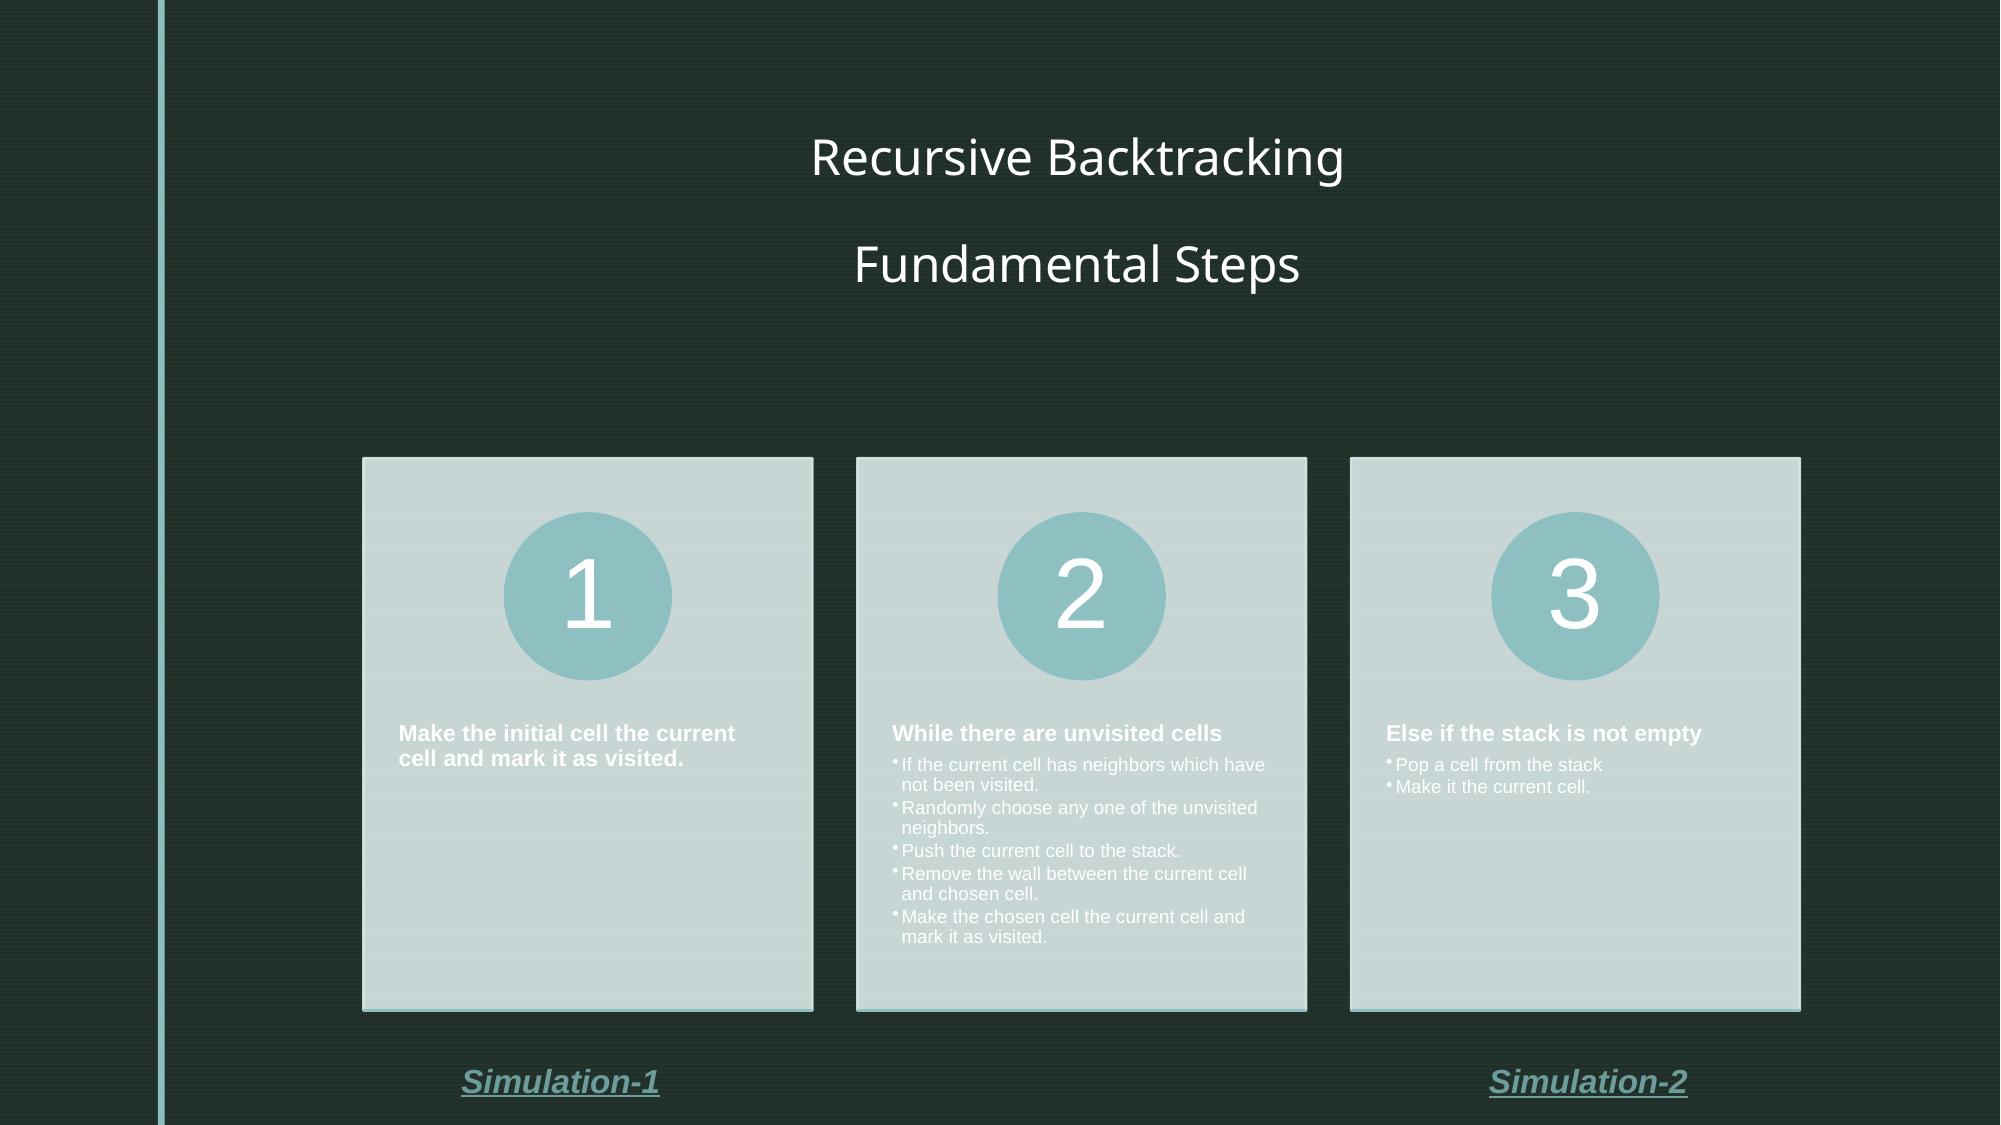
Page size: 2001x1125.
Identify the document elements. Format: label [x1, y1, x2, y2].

text_box [363, 457, 1801, 1011]
picture [0, 0, 2001, 1125]
